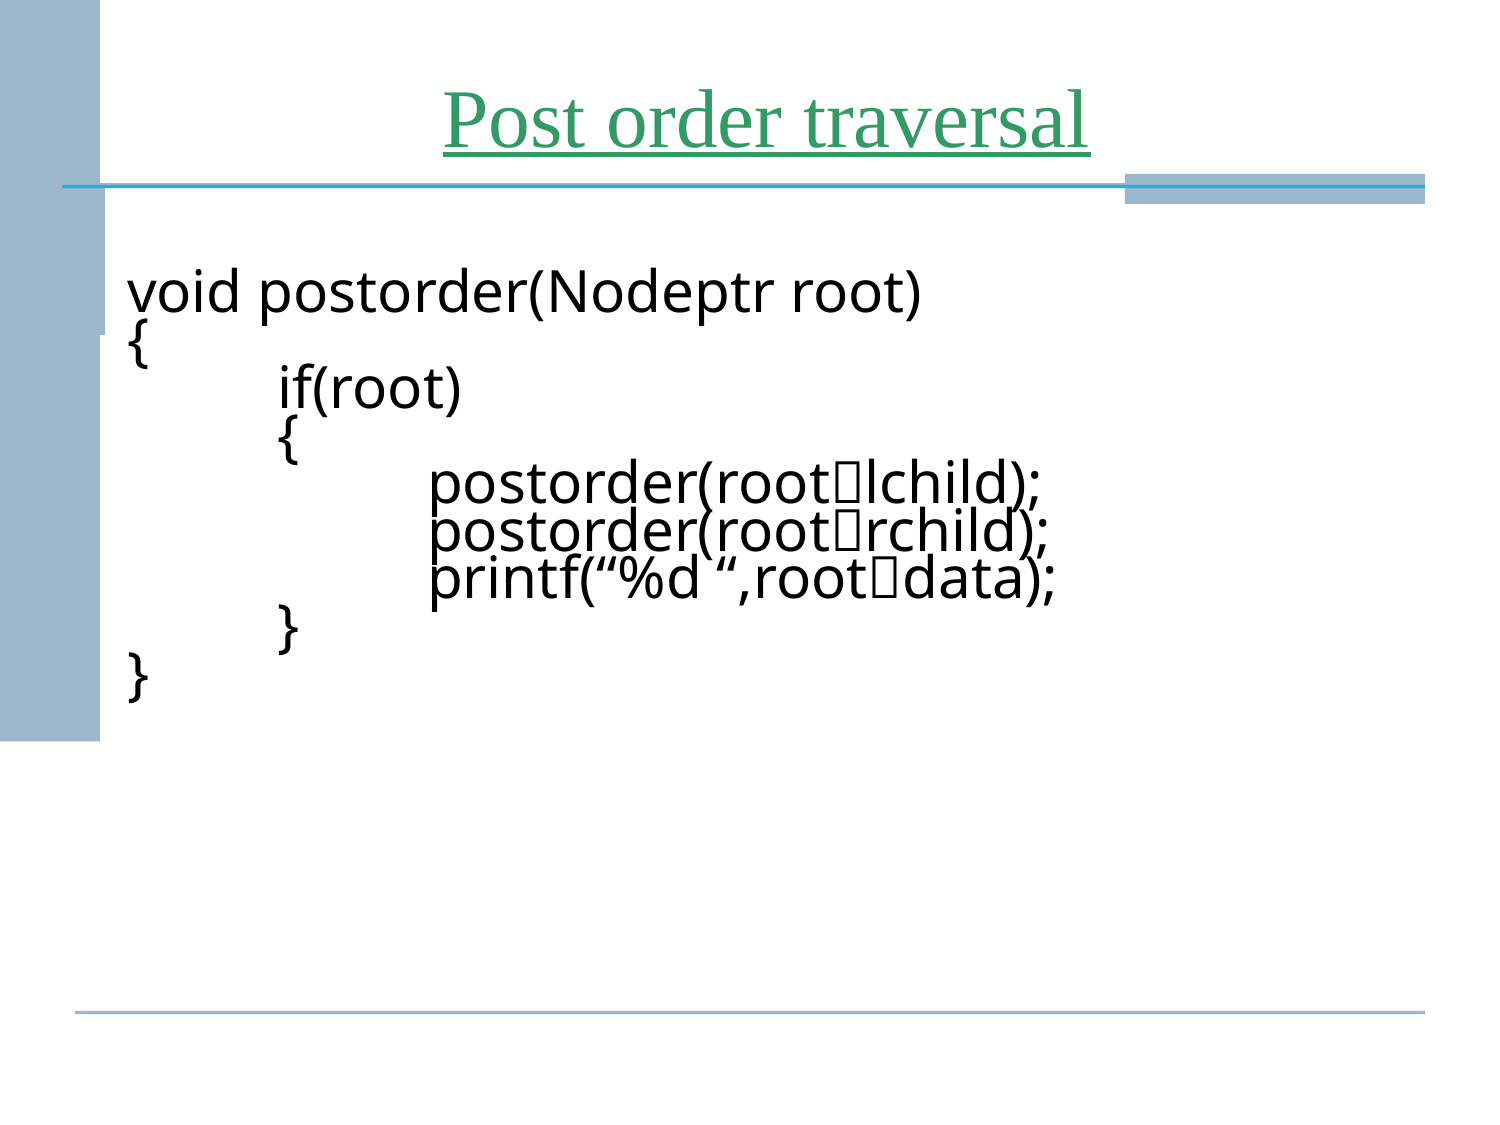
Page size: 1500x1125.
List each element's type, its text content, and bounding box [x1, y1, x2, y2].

title Post order traversal [112, 57, 1422, 173]
list void postorder(Nodeptr root) { if(root) { postorder(rootlchild); postorder(rootrchild); printf(“%d “,rootdata); } } [112, 281, 1422, 934]
